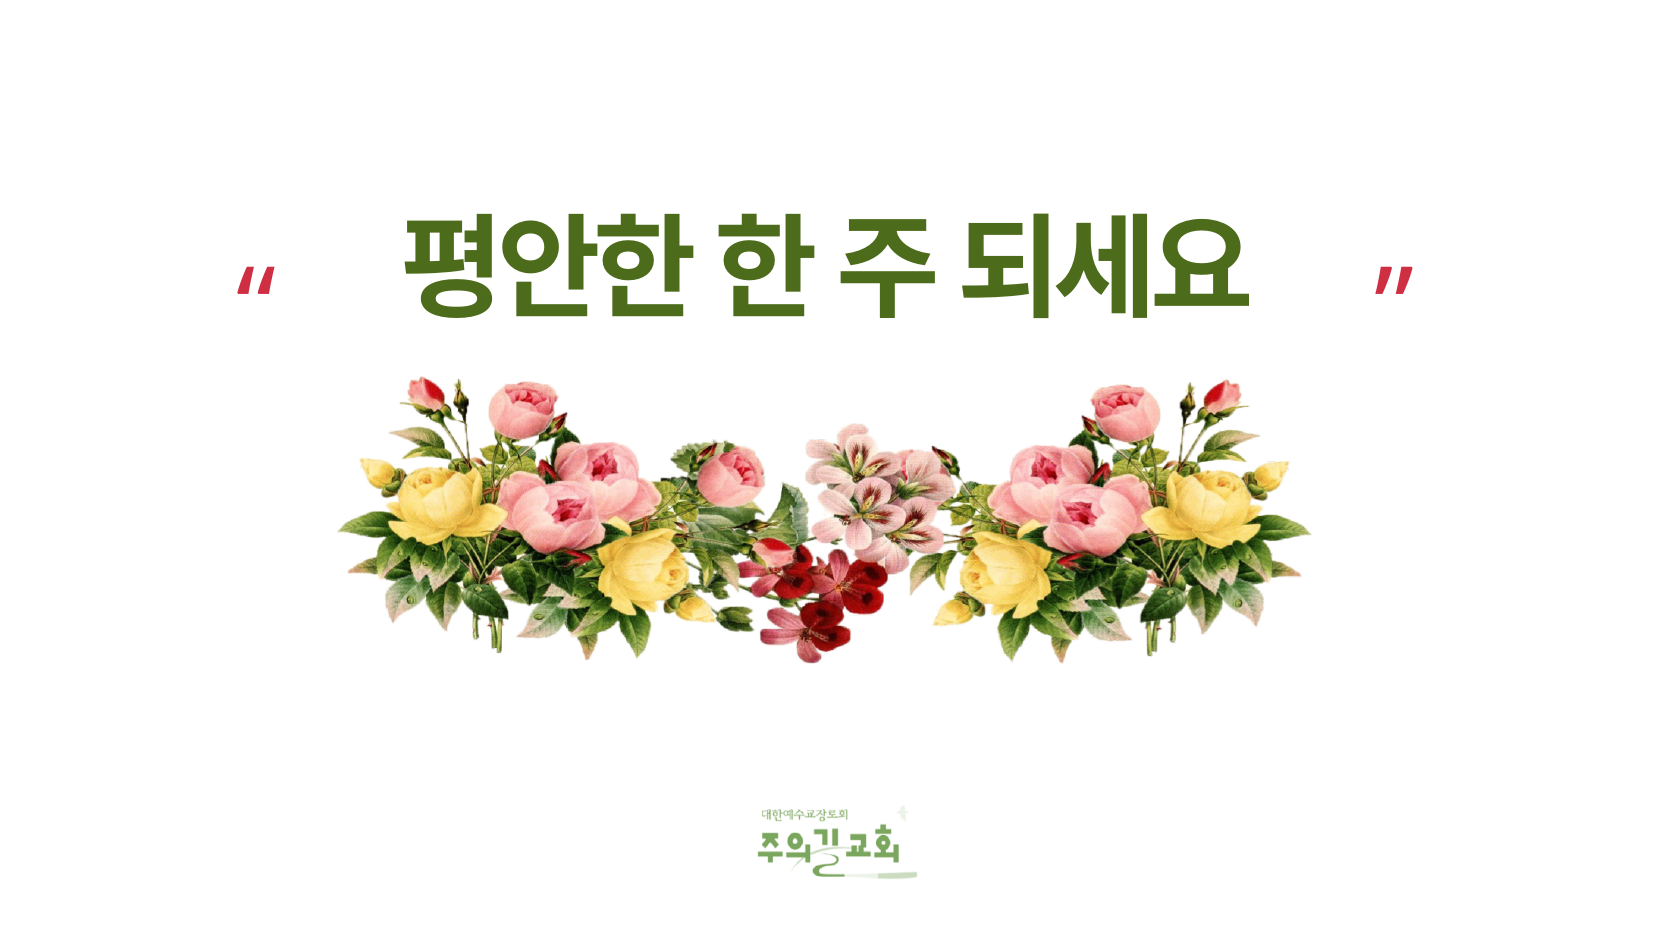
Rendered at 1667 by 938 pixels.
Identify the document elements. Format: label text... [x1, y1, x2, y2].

picture [313, 361, 1342, 666]
title 평안한 한 주 되세요 [108, 123, 1547, 421]
